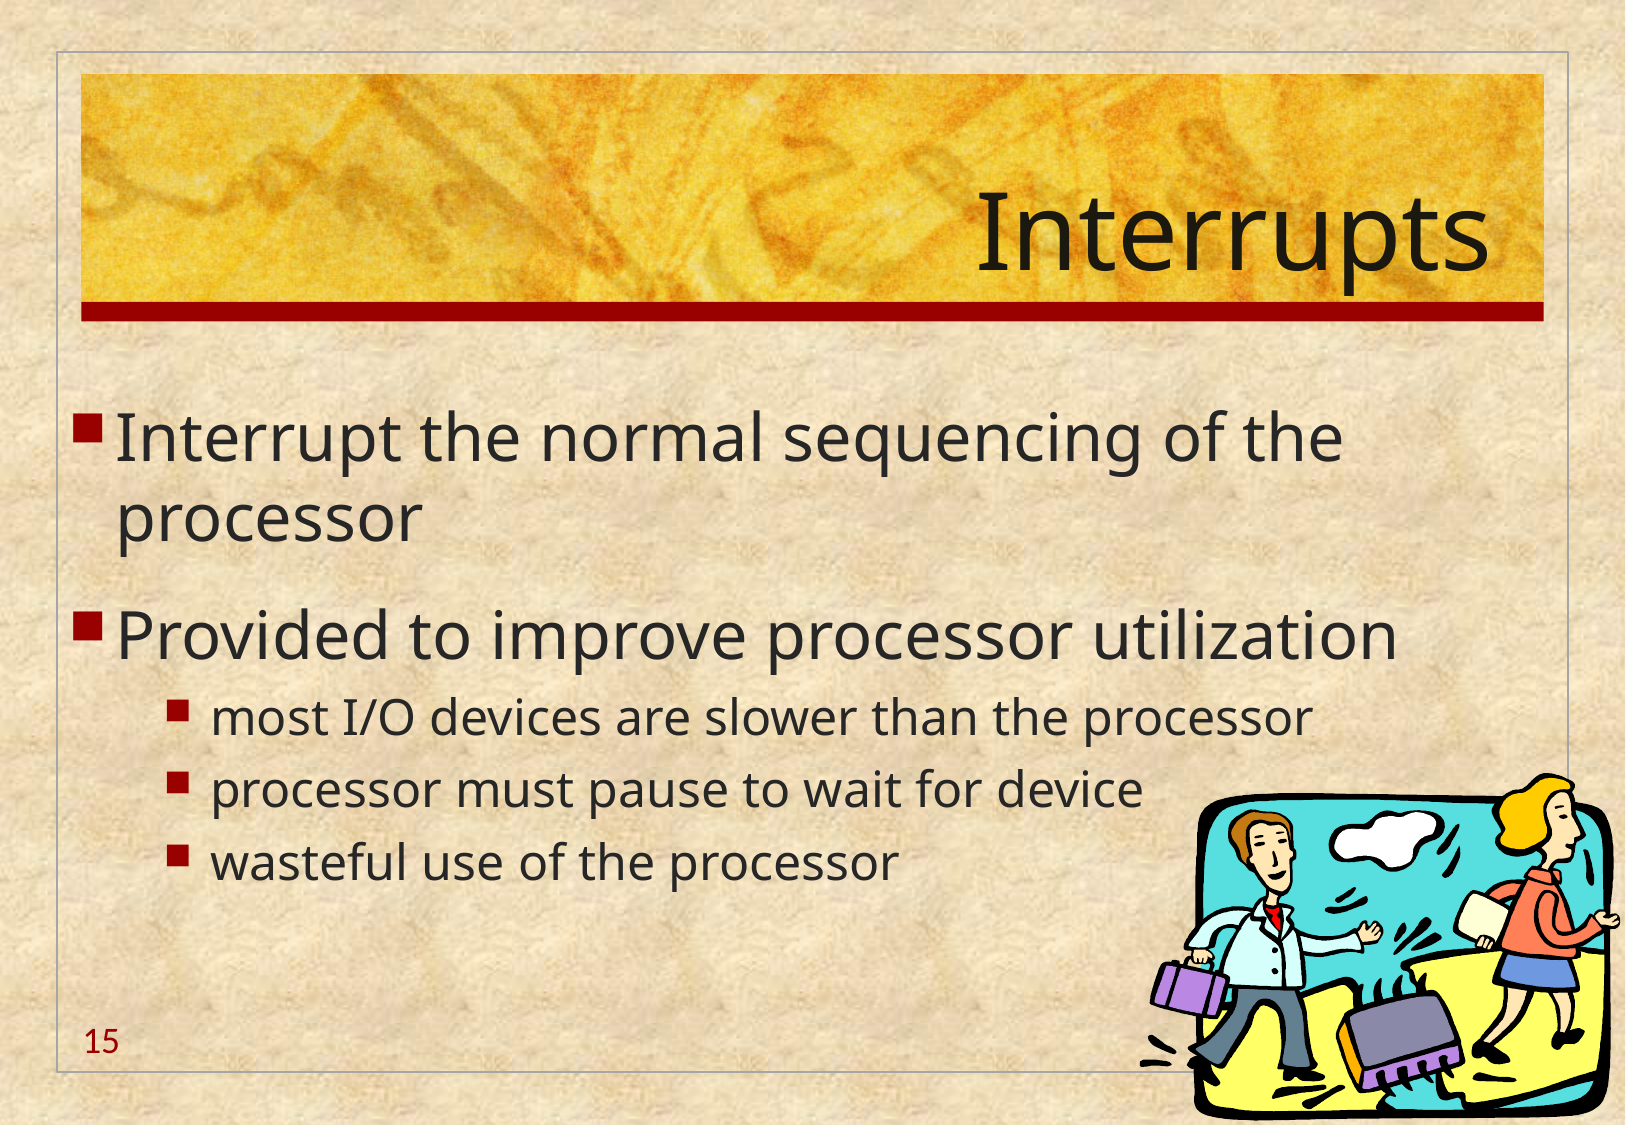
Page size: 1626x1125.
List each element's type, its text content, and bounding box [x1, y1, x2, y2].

title Interrupts [117, 74, 1508, 292]
list Interrupt the normal sequencing of the processor Provided to improve processor utilization most I/O devices are slower than the processor processor must pause to wait for device wasteful use of the processor [54, 387, 1571, 1075]
slide_number 15 [67, 1008, 163, 1069]
picture [0, 0, 1626, 1125]
